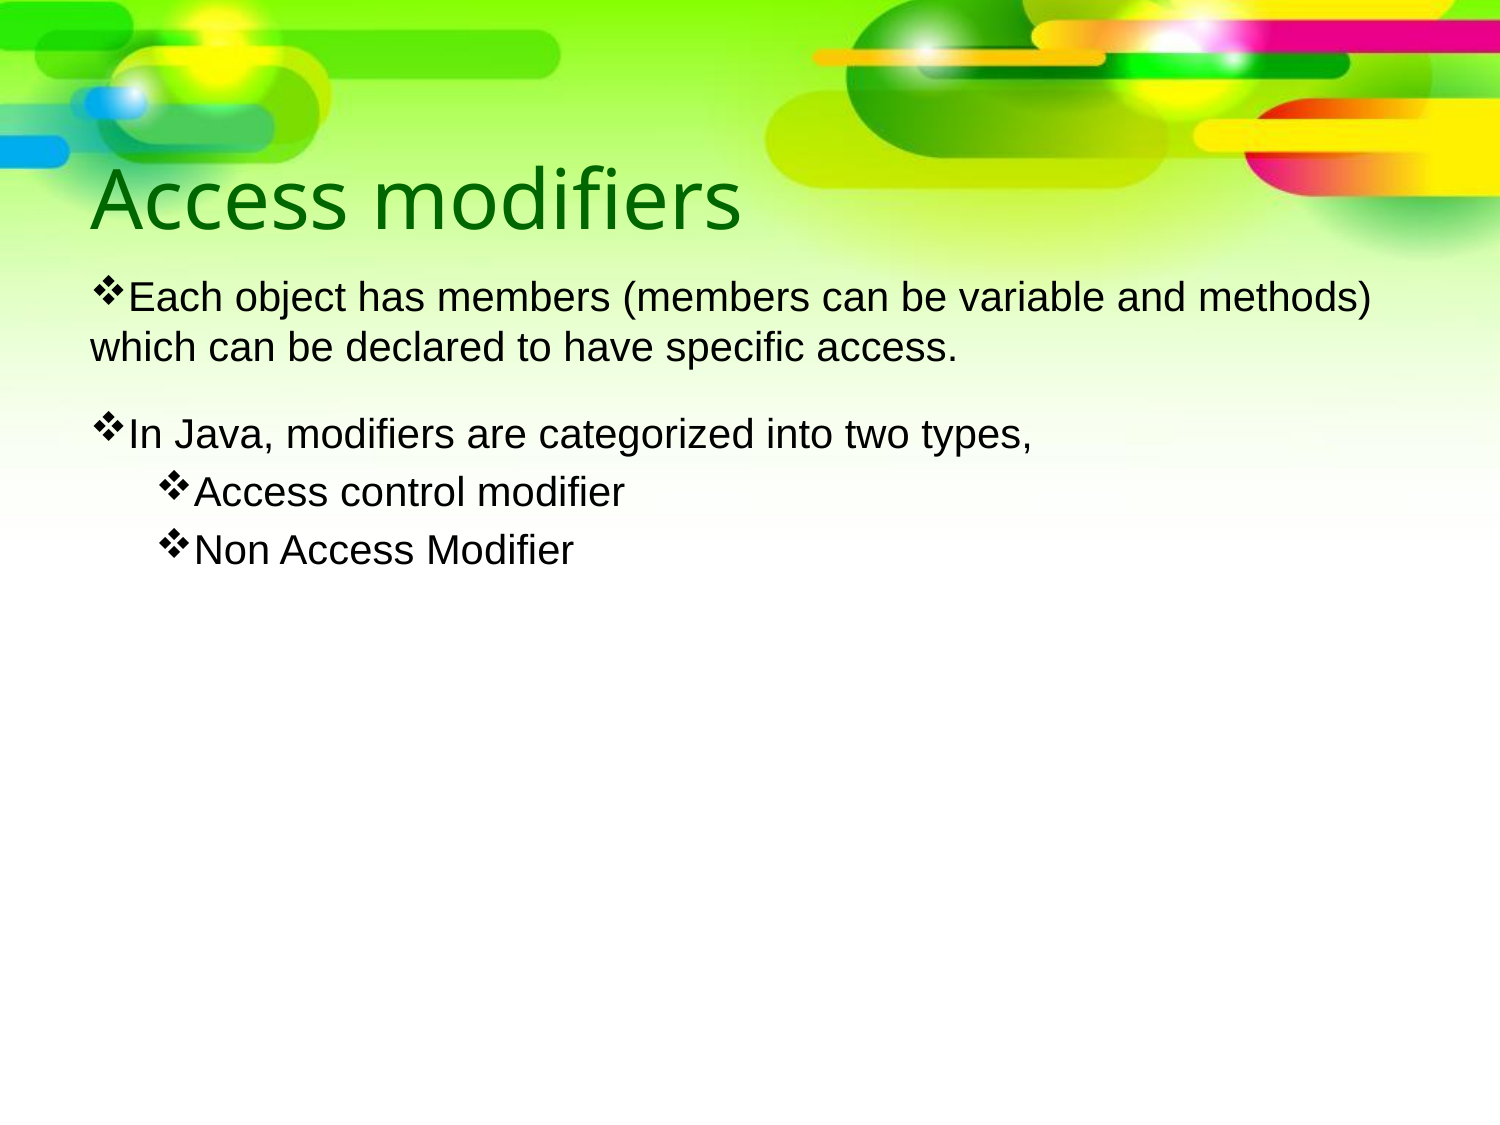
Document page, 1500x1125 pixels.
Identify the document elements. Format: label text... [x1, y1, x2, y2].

title Access modifiers [75, 137, 1388, 255]
picture [0, 0, 1500, 1125]
list Each object has members (members can be variable and methods) which can be declared to have specific access. In Java, modifiers are categorized into two types, Access control modifier Non Access Modifier [75, 262, 1400, 588]
